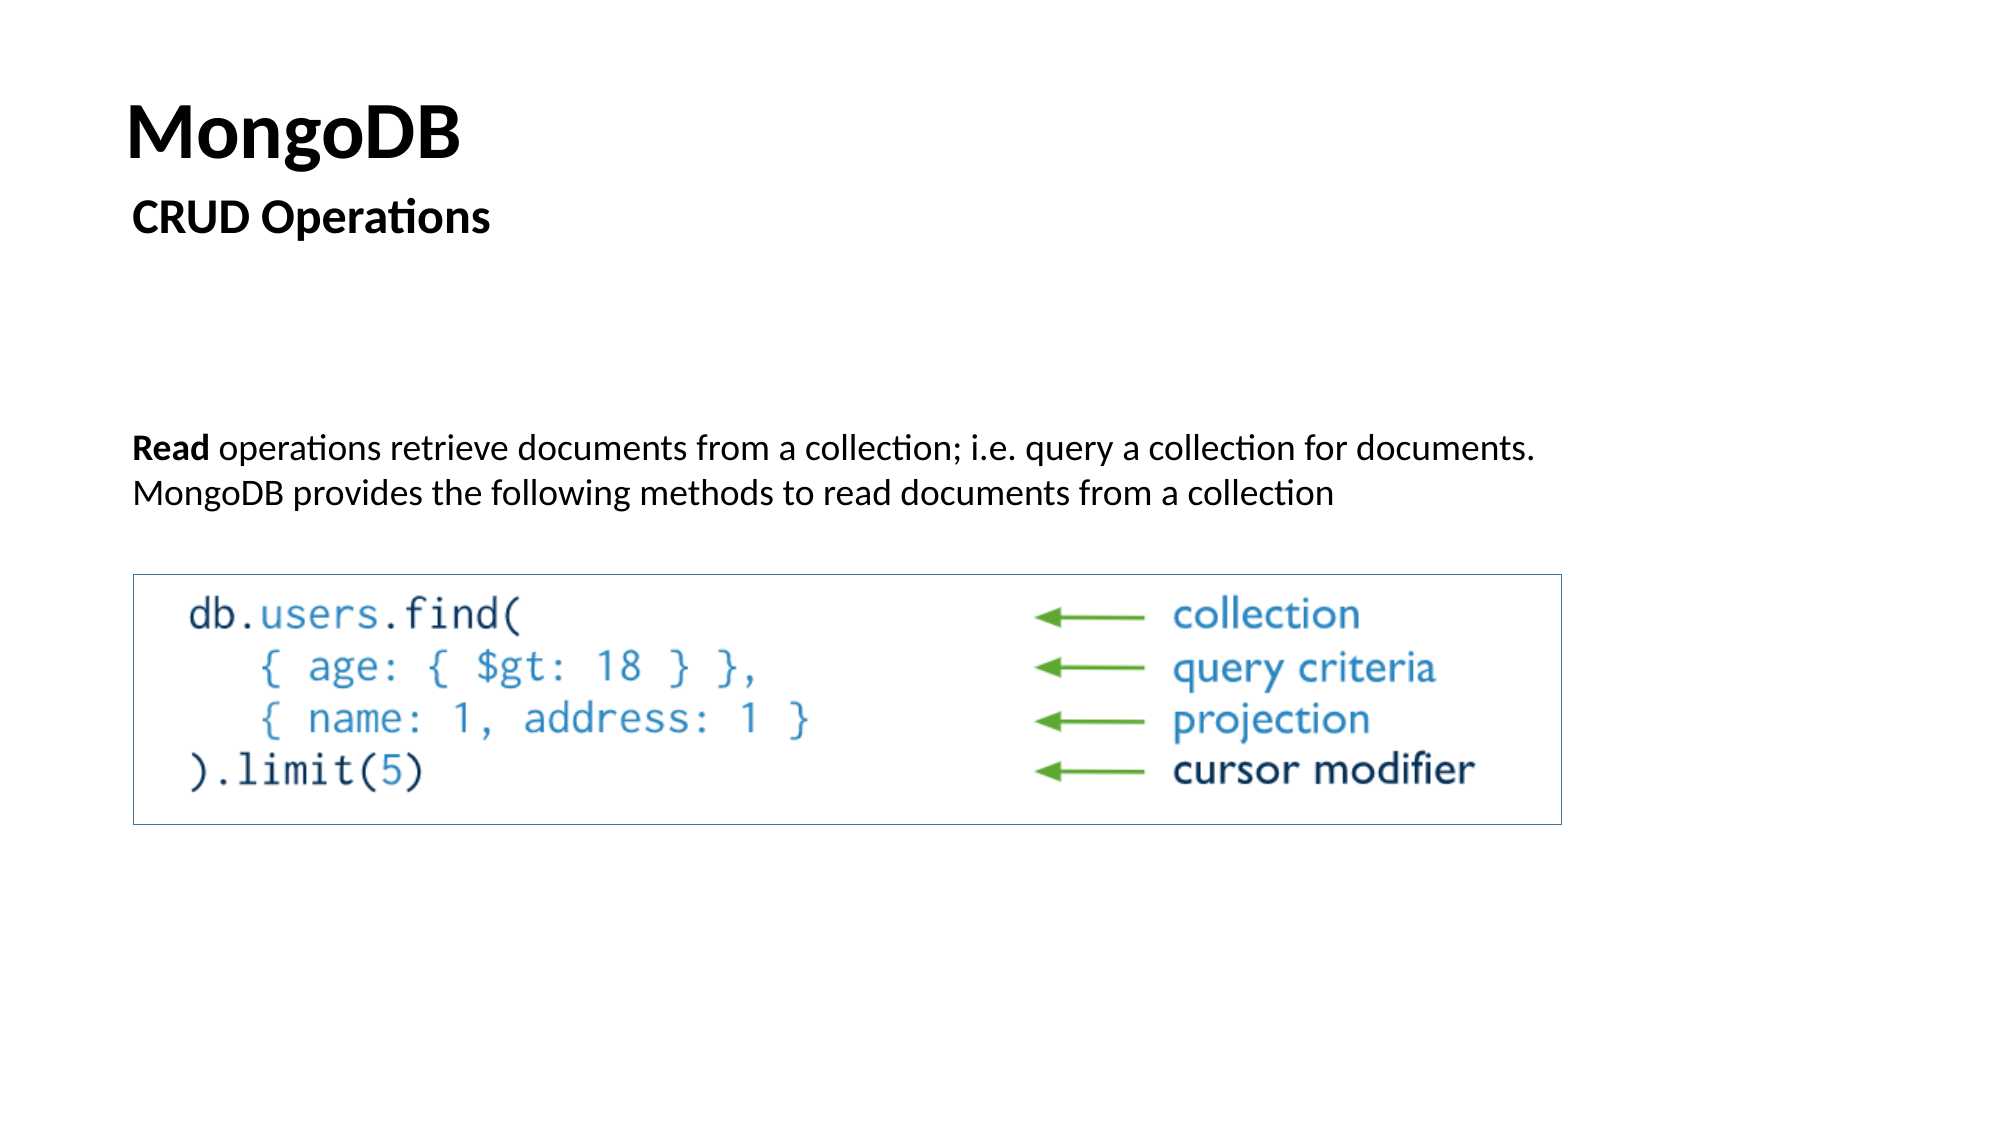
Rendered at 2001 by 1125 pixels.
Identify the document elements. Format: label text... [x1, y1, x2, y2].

text_box CRUD Operations Read operations retrieve documents from a collection; i.e. query a collection for documents. MongoDB provides the following methods to read documents from a collection [117, 175, 1794, 521]
text_box MongoDB [110, 45, 1507, 207]
picture [133, 574, 1562, 825]
